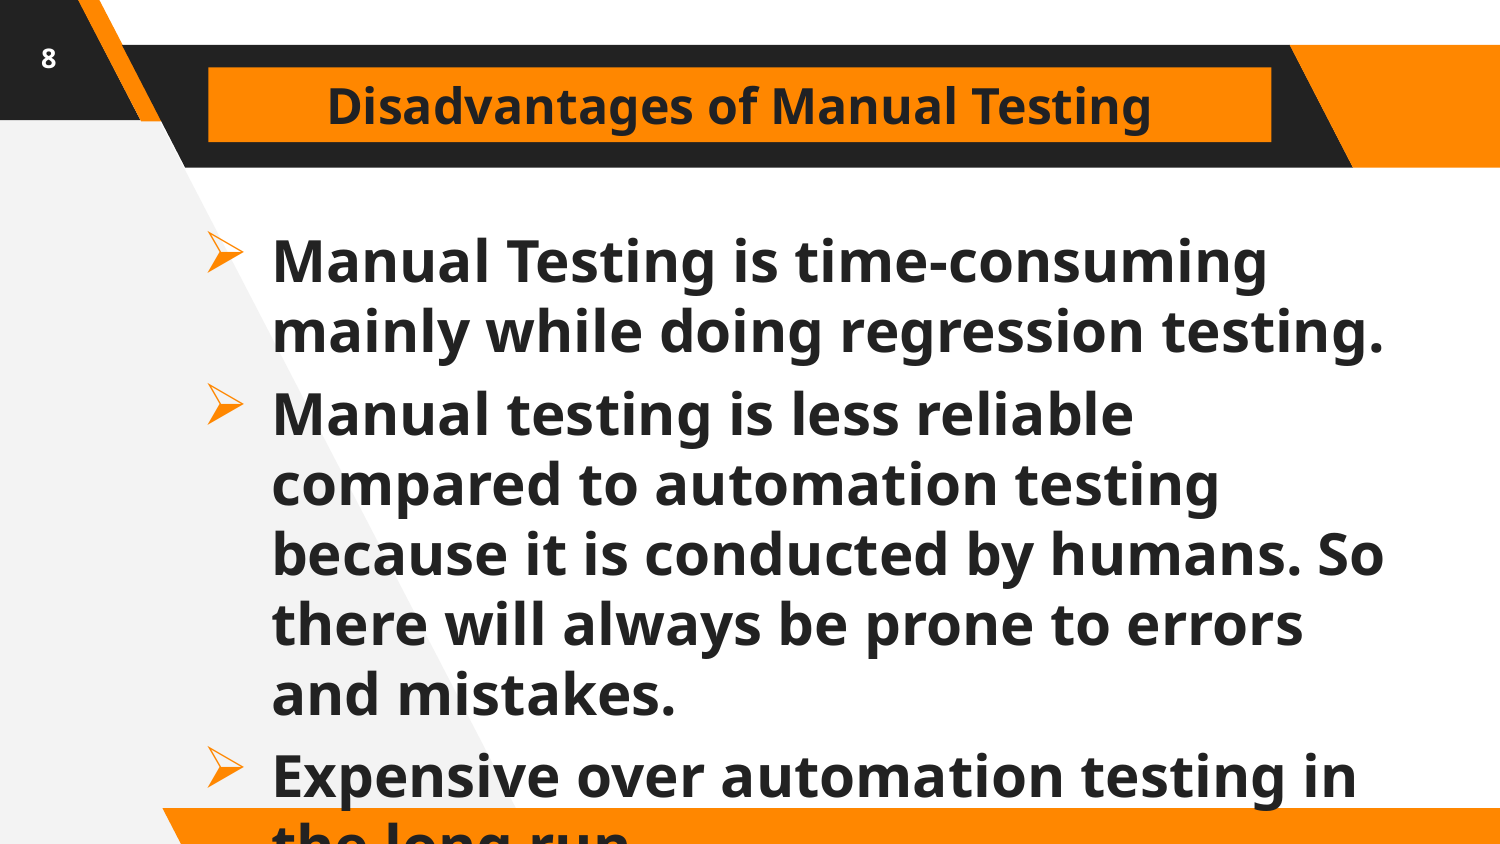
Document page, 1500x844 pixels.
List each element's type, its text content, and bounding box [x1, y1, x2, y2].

text_box Disadvantages of Manual Testing [208, 67, 1272, 143]
slide_number 8 [0, 0, 98, 121]
list Manual Testing is time-consuming mainly while doing regression testing. Manual testing is less reliable compared to automation testing because it is conducted by humans. So there will always be prone to errors and mistakes. Expensive over automation testing in the long run. [181, 209, 1424, 694]
